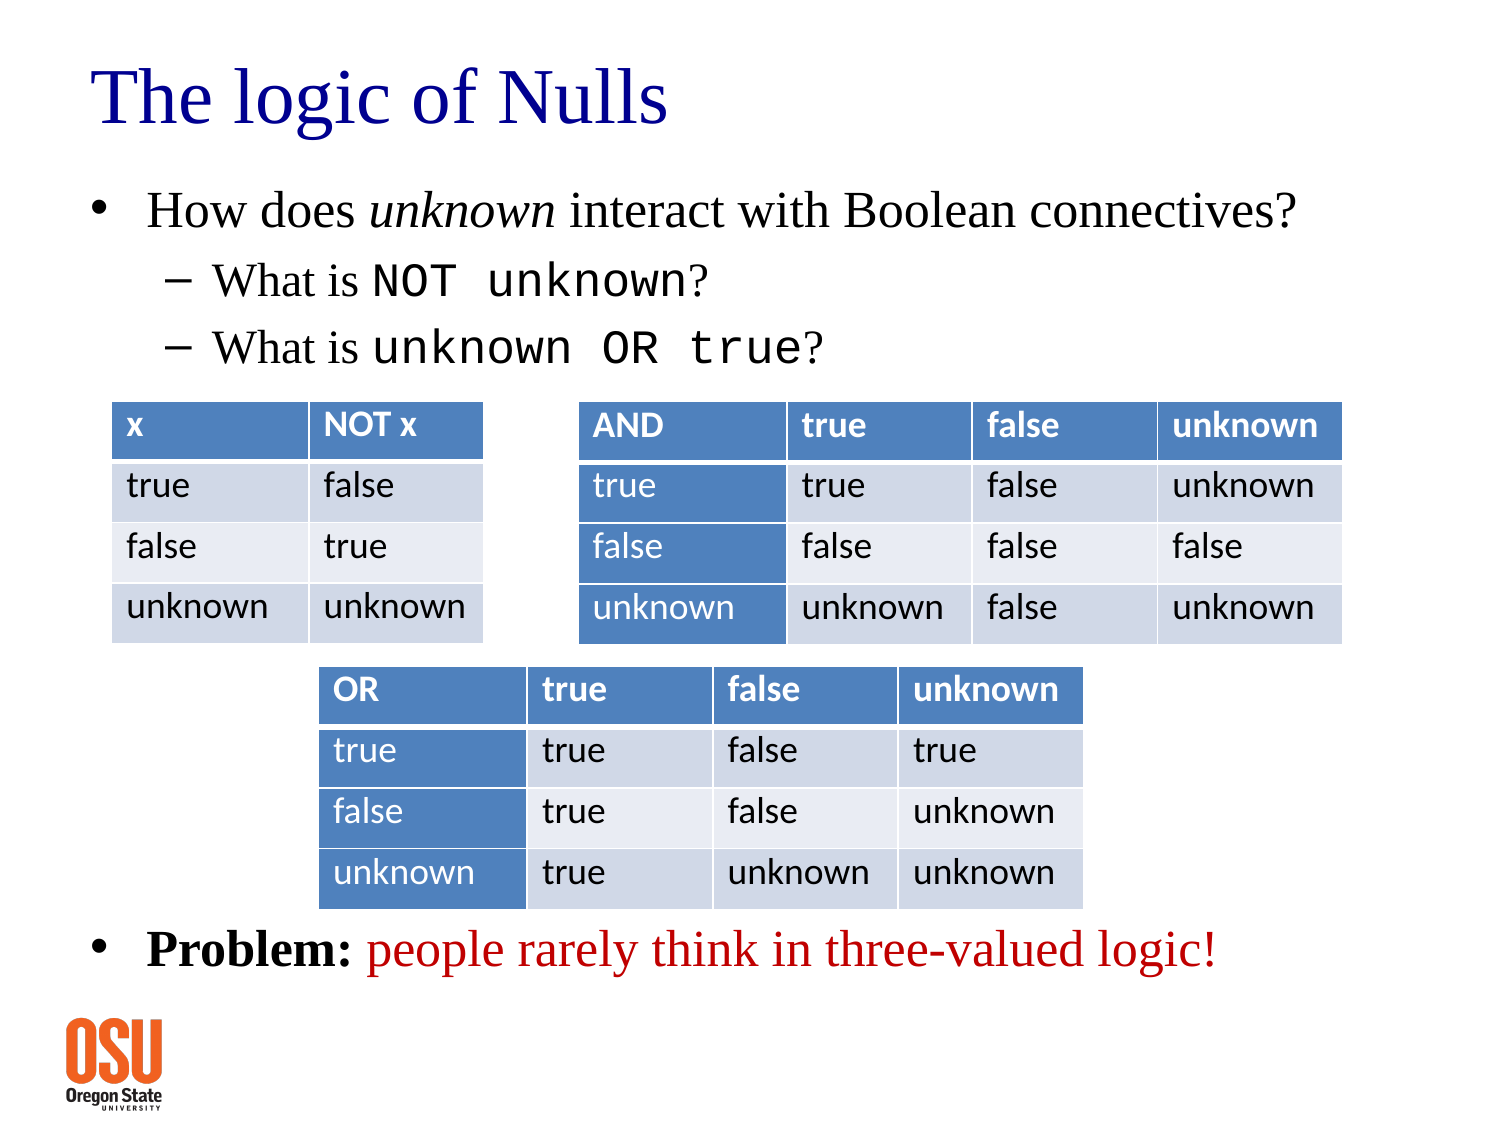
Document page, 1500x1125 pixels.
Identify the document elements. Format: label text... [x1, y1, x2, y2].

table_cell false [788, 524, 971, 583]
table_header unknown [899, 667, 1083, 724]
table_cell true [788, 465, 971, 522]
table_header unknown [1158, 402, 1342, 460]
table_cell true [112, 464, 308, 522]
table_cell unknown [310, 584, 483, 643]
table_cell unknown [112, 584, 308, 643]
table_cell false [973, 585, 1157, 644]
table_cell false [973, 524, 1157, 583]
table_cell true [528, 730, 712, 787]
table_header OR [319, 667, 526, 724]
table_cell false [112, 523, 308, 582]
table_header false [714, 667, 897, 724]
table_header false [973, 402, 1157, 460]
table_cell false [714, 730, 897, 787]
table_cell unknown [899, 849, 1083, 909]
table_cell unknown [319, 849, 526, 909]
table_cell true [528, 789, 712, 848]
table_header true [788, 402, 971, 460]
table_cell false [310, 464, 483, 522]
table_cell true [319, 730, 526, 787]
table_cell unknown [788, 585, 971, 644]
table_cell unknown [714, 849, 897, 909]
table_cell unknown [1158, 465, 1342, 522]
table_header x [112, 402, 308, 459]
table_cell true [528, 849, 712, 909]
table_cell unknown [899, 789, 1083, 848]
table_cell false [319, 789, 526, 848]
table_header NOT x [310, 402, 483, 459]
table_header AND [579, 402, 786, 460]
table_cell true [899, 730, 1083, 787]
table_cell false [1158, 524, 1342, 583]
table_cell false [973, 465, 1157, 522]
table_cell unknown [579, 585, 786, 644]
table_cell unknown [1158, 585, 1342, 644]
table_cell true [310, 523, 483, 582]
title The logic of Nulls [75, 13, 1425, 168]
table_cell false [714, 789, 897, 848]
table_header true [528, 667, 712, 724]
list How does unknown interact with Boolean connectives? What is NOT unknown? What is unknown OR true? Problem: people rarely think in three-valued logic! [75, 168, 1453, 1112]
table_cell true [579, 465, 786, 522]
table_cell false [579, 524, 786, 583]
